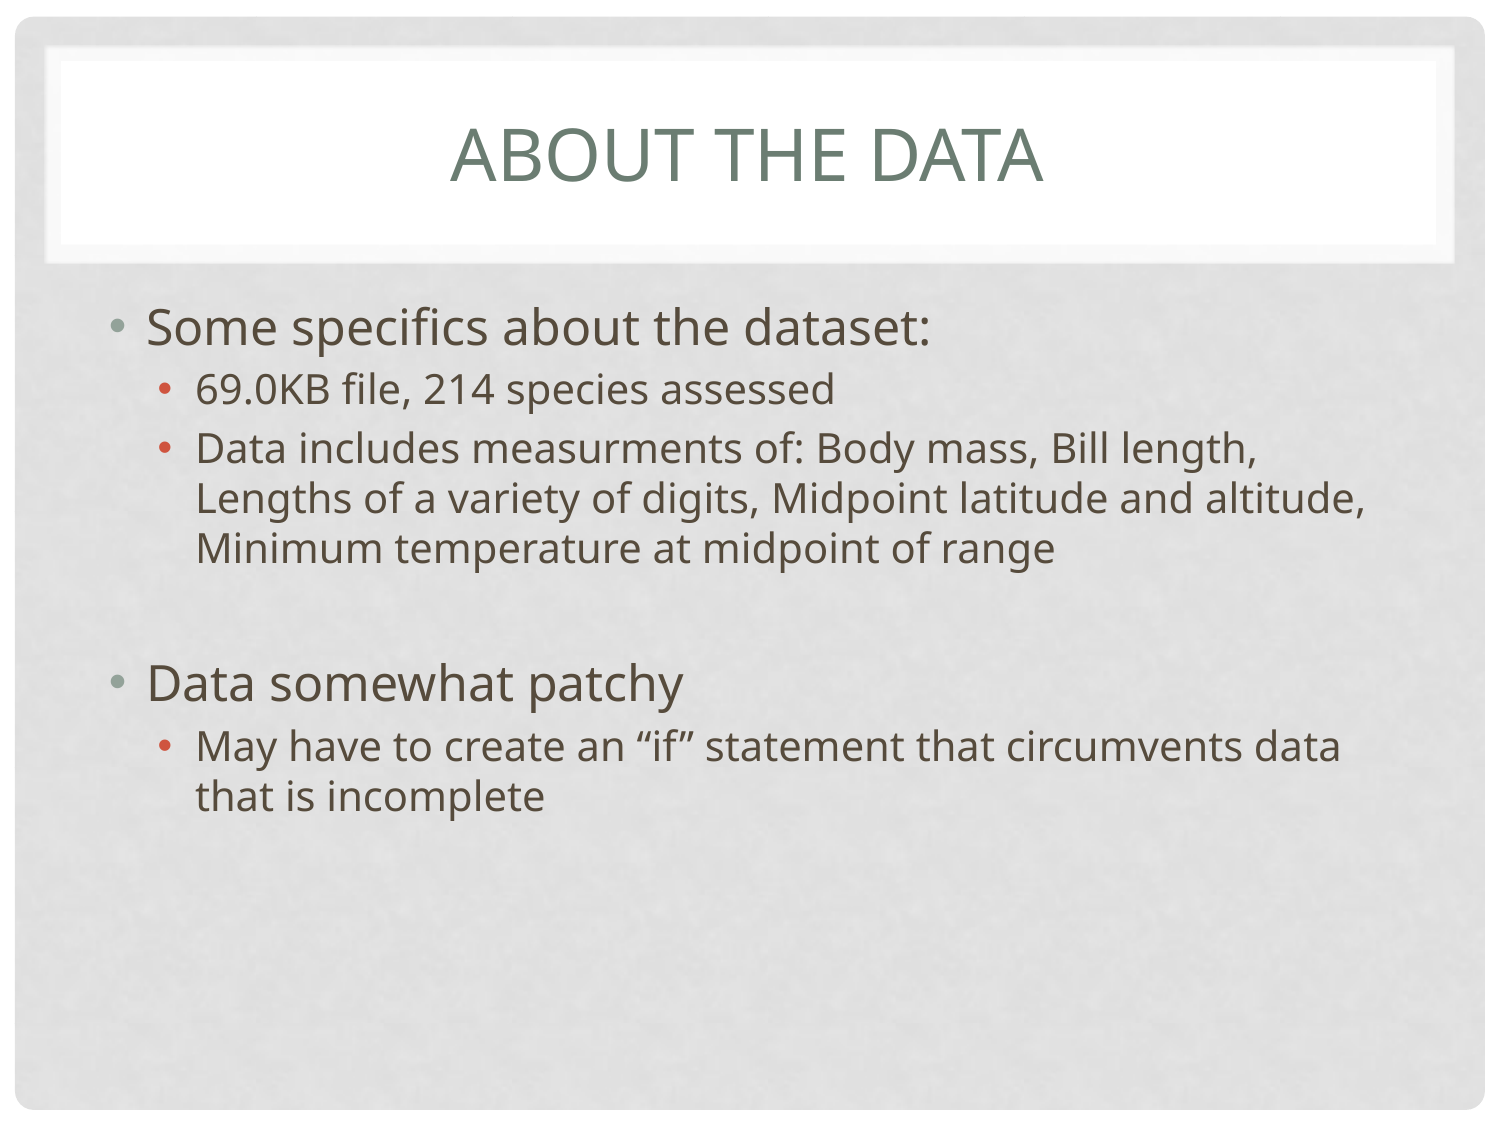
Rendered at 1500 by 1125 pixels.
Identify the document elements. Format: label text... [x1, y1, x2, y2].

title About the Data [69, 66, 1425, 238]
list Some specifics about the dataset: 69.0KB file, 214 species assessed Data includes measurments of: Body mass, Bill length, Lengths of a variety of digits, Midpoint latitude and altitude, Minimum temperature at midpoint of range Data somewhat patchy May have to create an “if” statement that circumvents data that is incomplete [75, 287, 1425, 1005]
